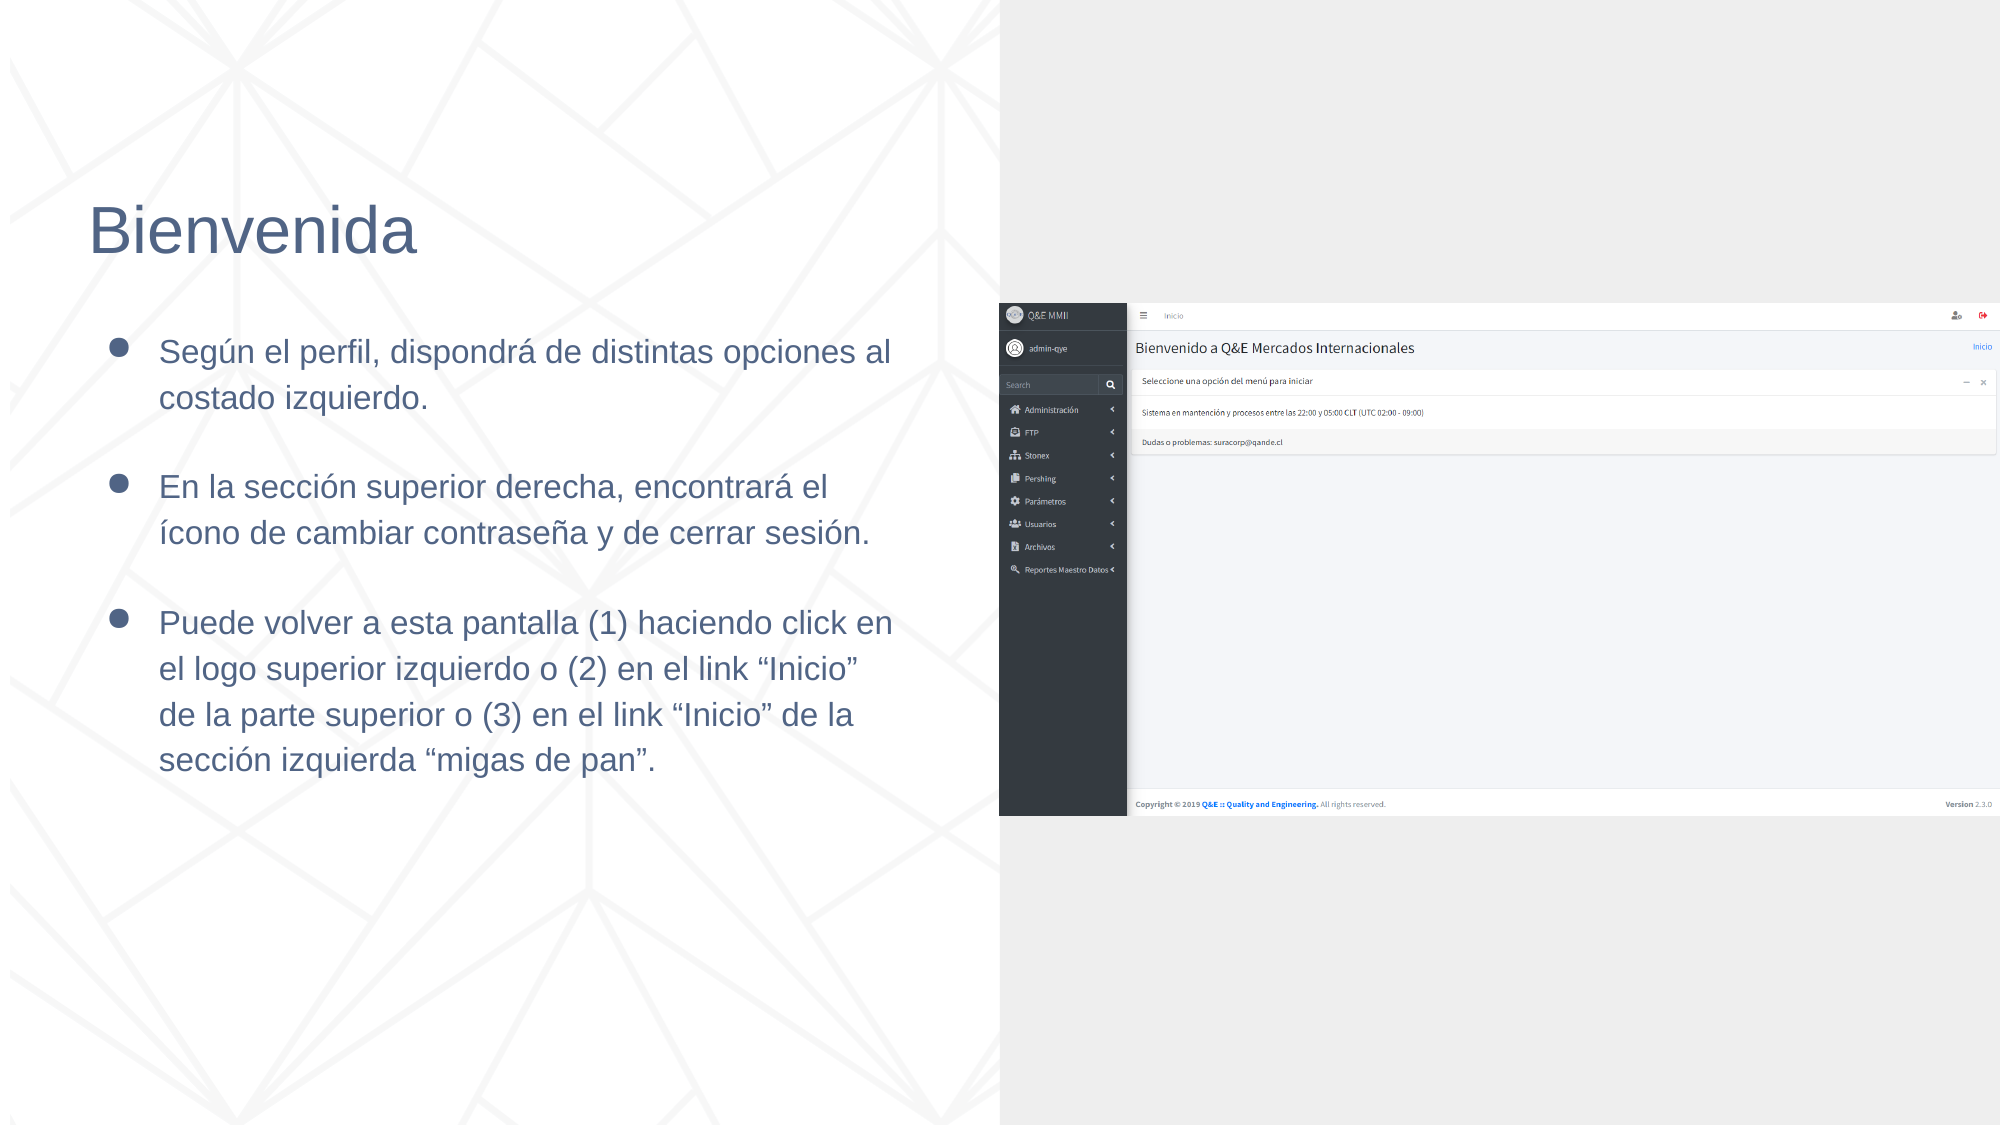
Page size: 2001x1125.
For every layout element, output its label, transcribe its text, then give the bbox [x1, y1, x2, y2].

list Según el perfil, dispondrá de distintas opciones al costado izquierdo. En la sección superior derecha, encontrará el ícono de cambiar contraseña y de cerrar sesión. Puede volver a esta pantalla (1) haciendo click en el logo superior izquierdo o (2) en el link “Inicio” de la parte superior o (3) en el link “Inicio” de la sección izquierda “migas de pan”. [68, 303, 920, 1000]
title Bienvenida [68, 121, 920, 287]
picture [0, 0, 2001, 1125]
